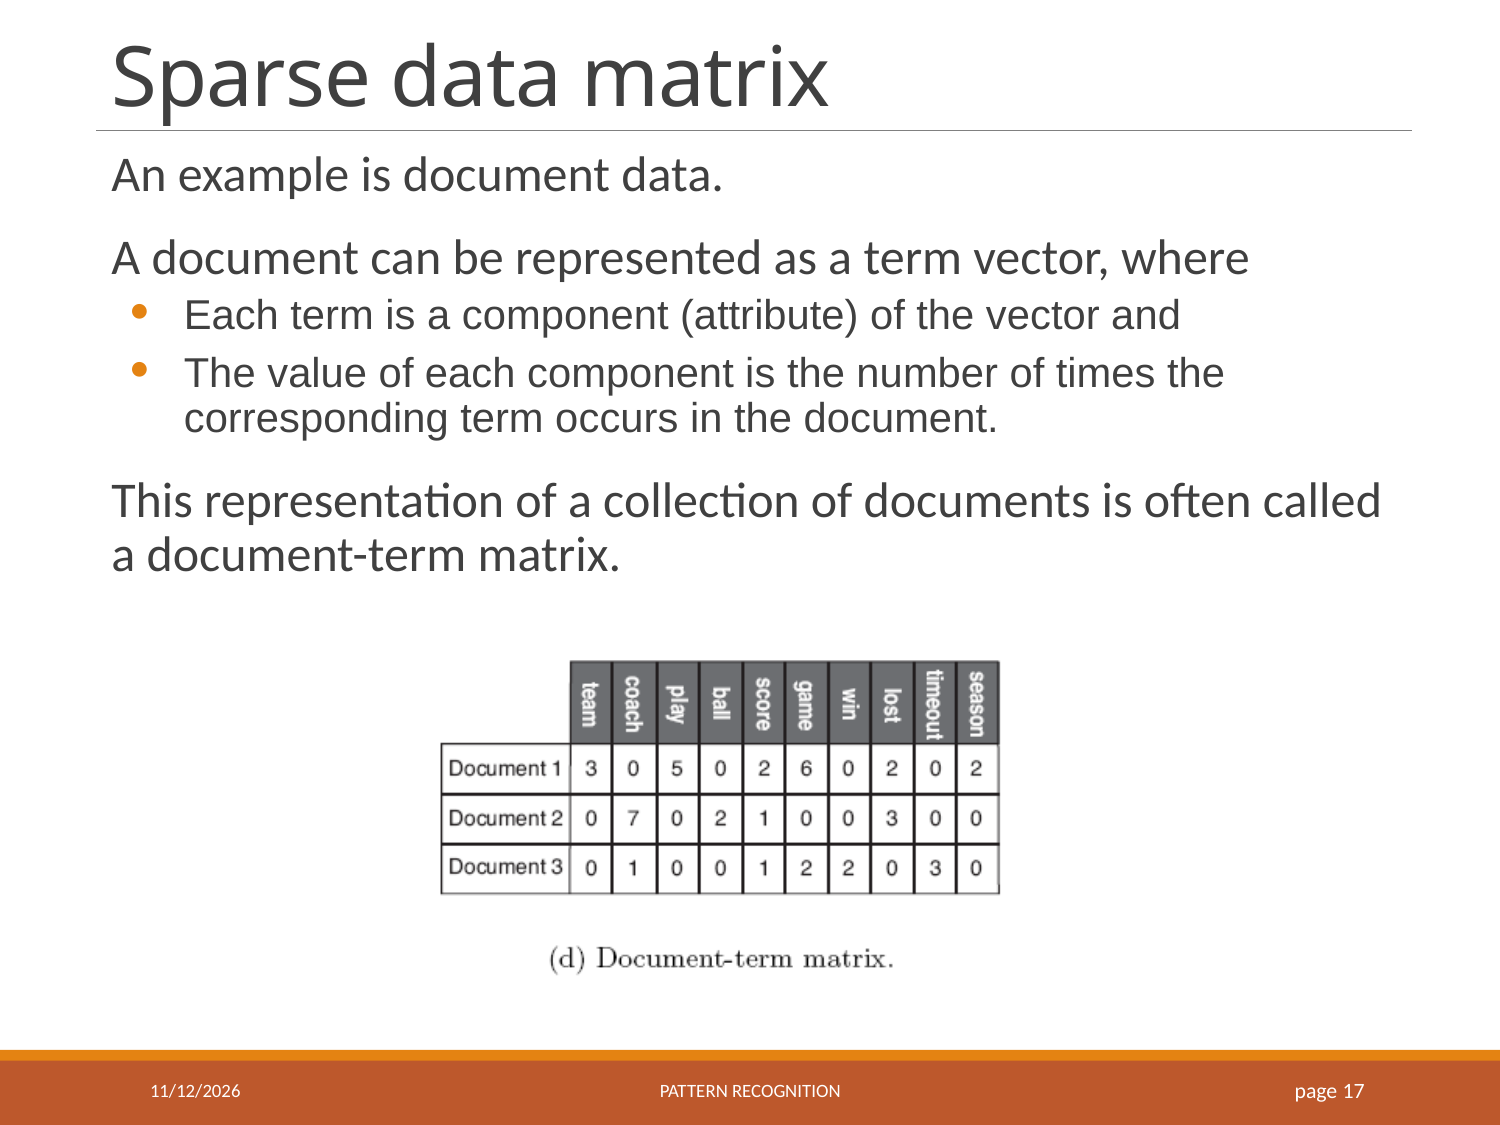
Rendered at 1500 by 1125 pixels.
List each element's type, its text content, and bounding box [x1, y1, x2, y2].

title Sparse data matrix [96, 19, 1413, 131]
picture [386, 649, 1023, 993]
list An example is document data. A document can be represented as a term vector, where Each term is a component (attribute) of the vector and The value of each component is the number of times the corresponding term occurs in the document. This representation of a collection of documents is often called a document-term matrix. [96, 140, 1413, 1034]
footer Pattern recognition [453, 1059, 1047, 1120]
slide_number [135, 1059, 440, 1120]
slide_number page 17 [1218, 1059, 1380, 1120]
